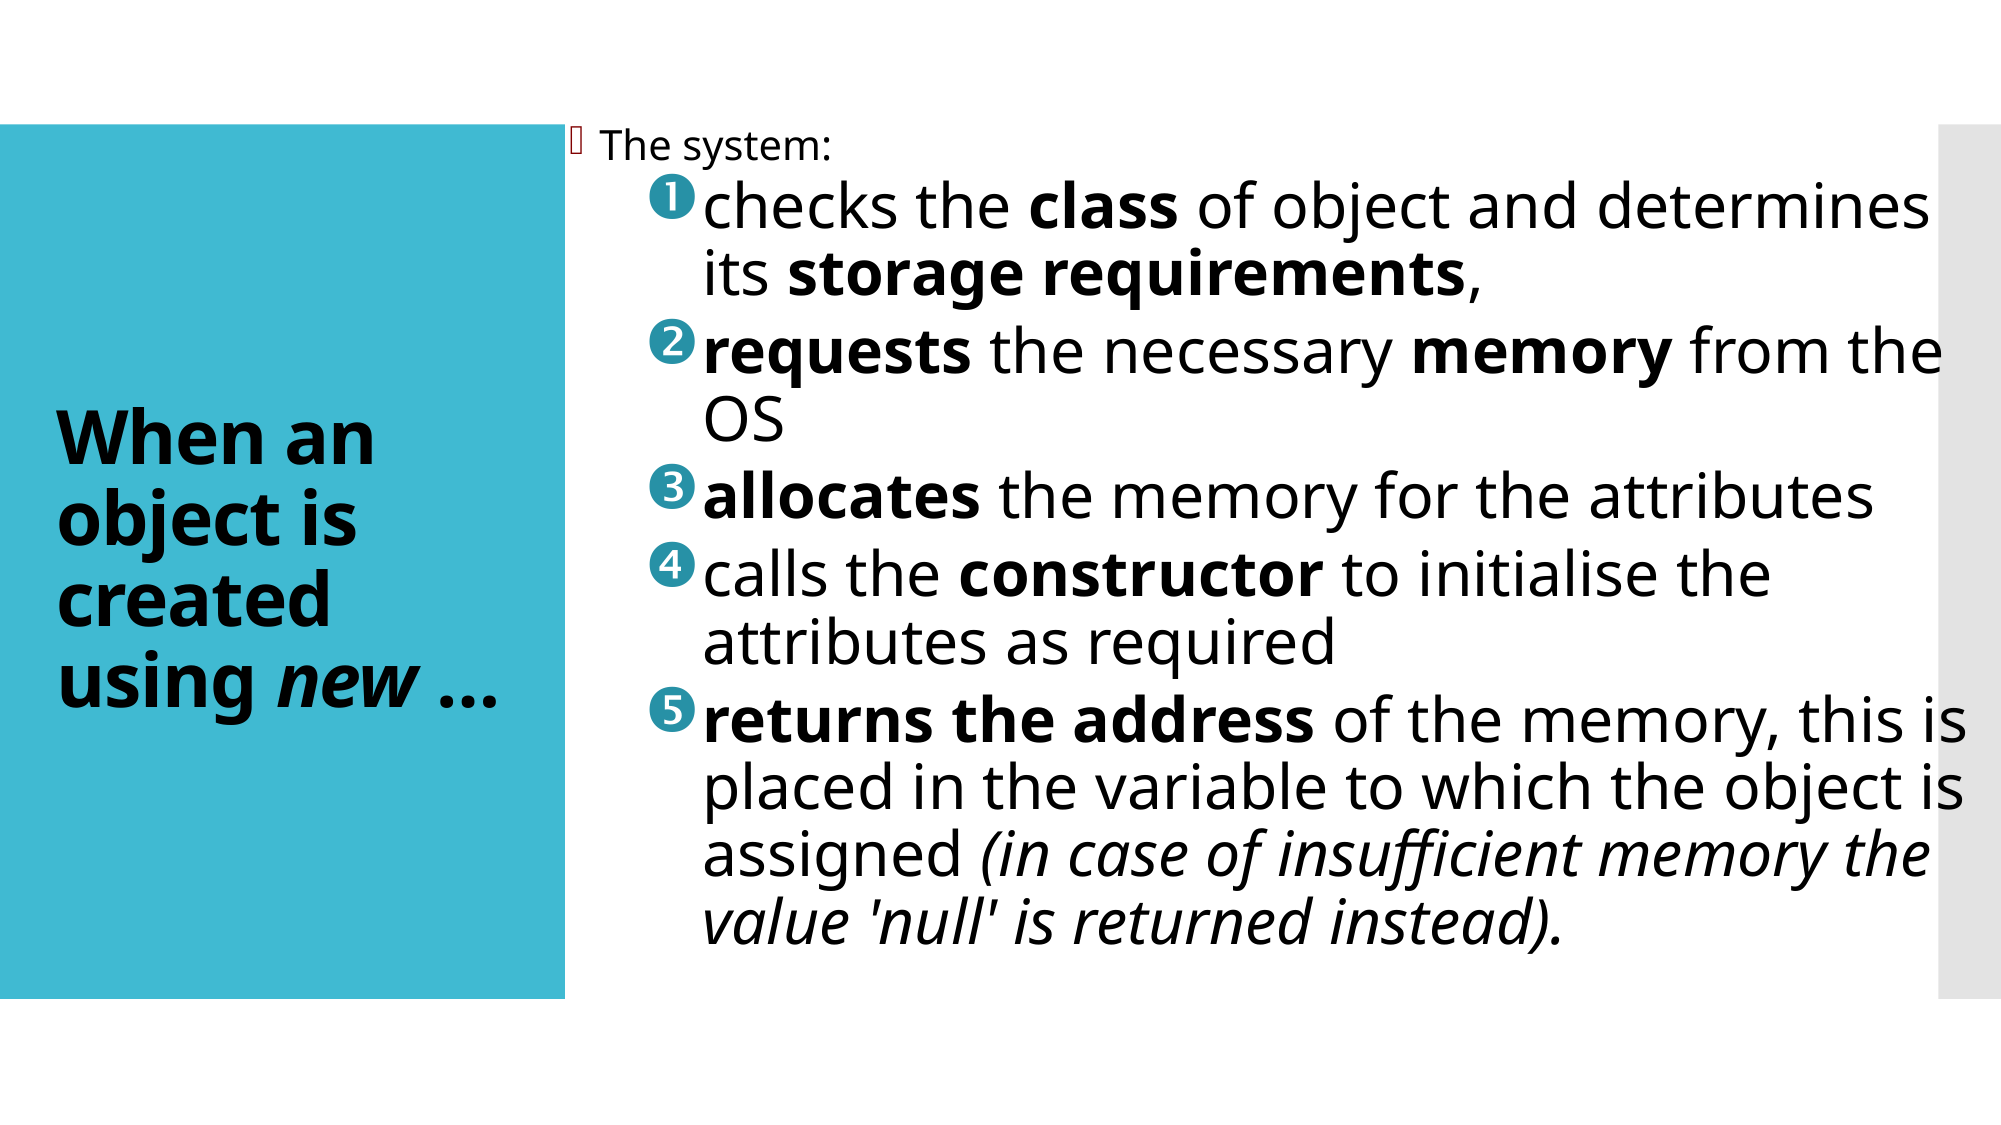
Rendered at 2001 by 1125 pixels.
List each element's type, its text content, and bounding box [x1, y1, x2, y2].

list The system: checks the class of object and determines its storage requirements, requests the necessary memory from the OS allocates the memory for the attributes calls the constructor to initialise the attributes as required returns the address of the memory, this is placed in the variable to which the object is assigned (in case of insufficient memory the value 'null' is returned instead). [554, 159, 2000, 999]
title When an object is created using new … [41, 184, 525, 940]
